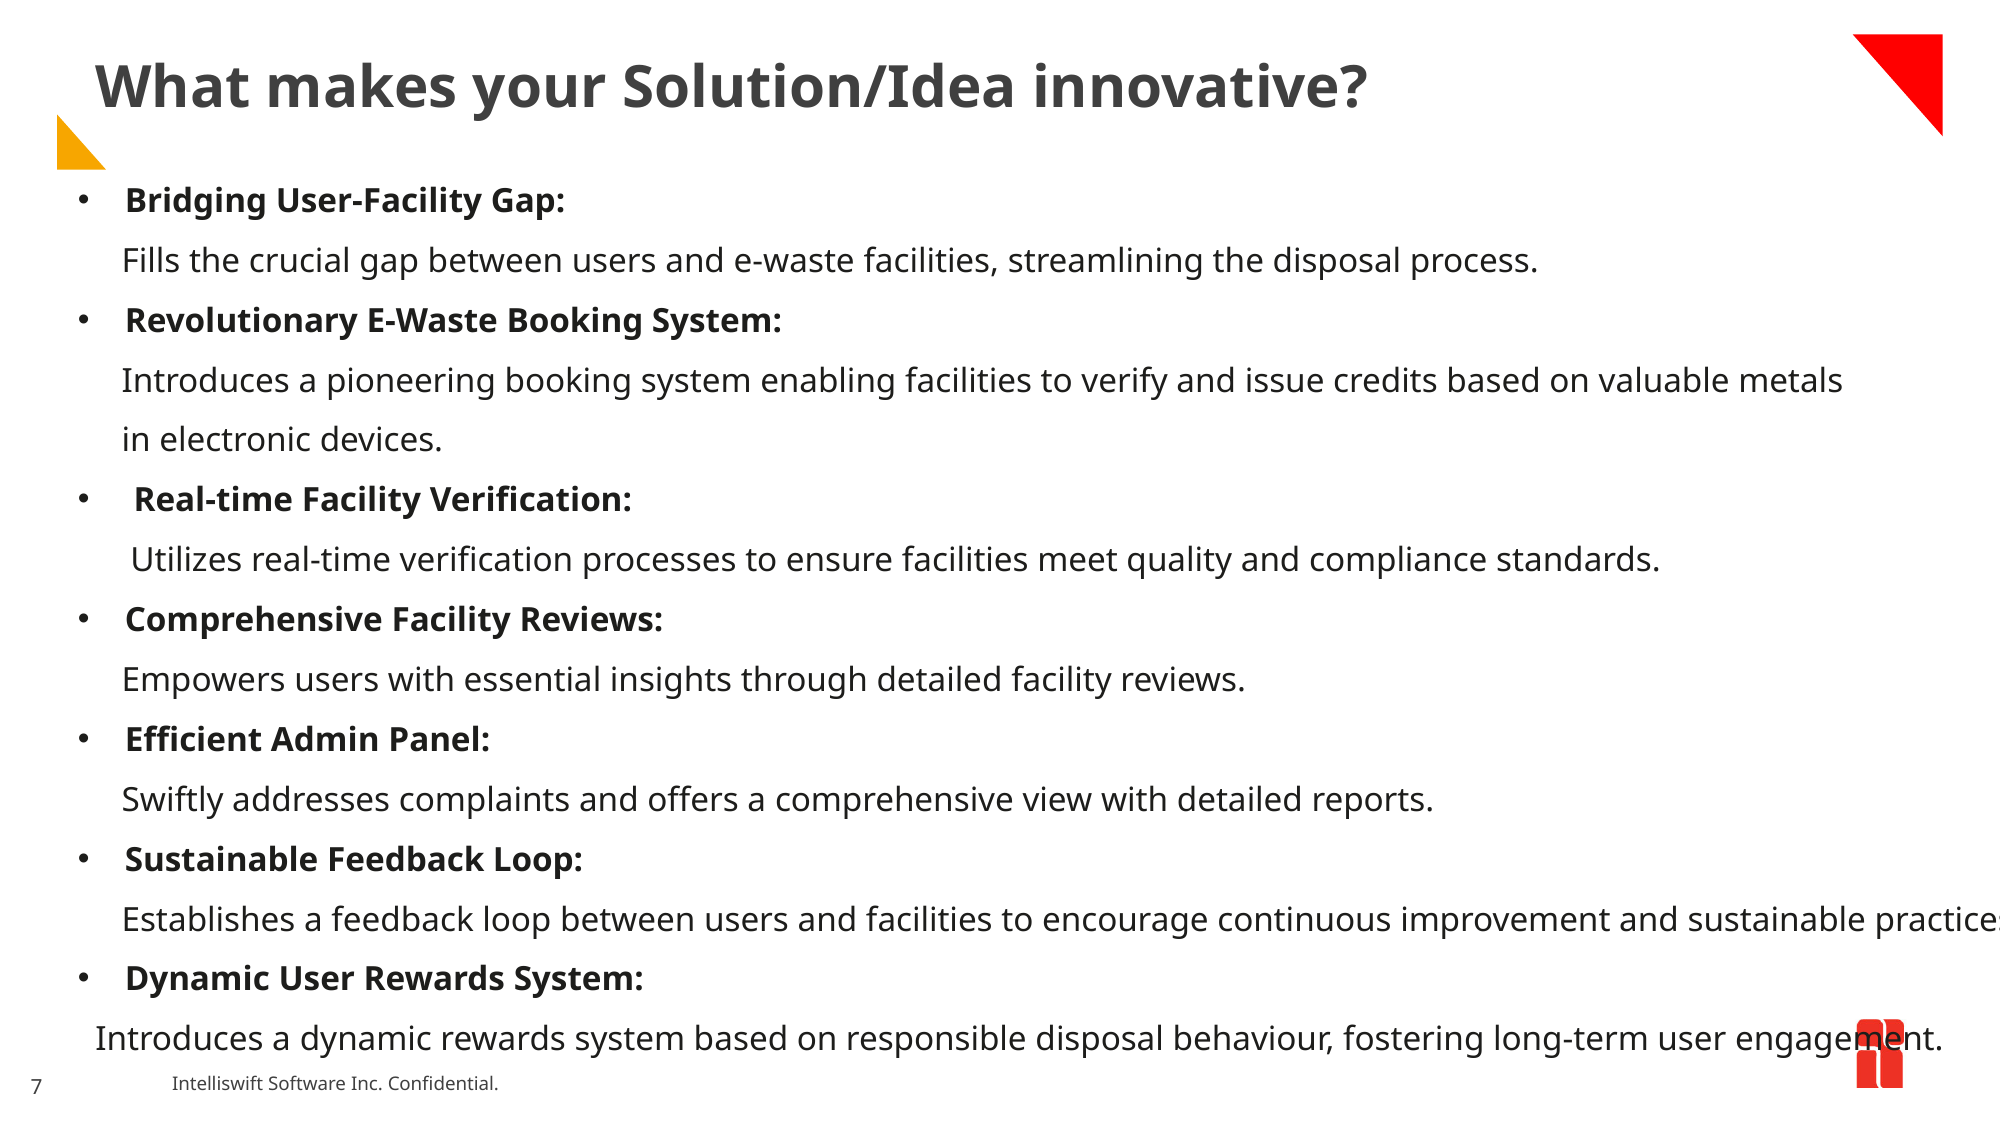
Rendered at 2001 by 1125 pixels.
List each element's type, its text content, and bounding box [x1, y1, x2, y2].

picture [1845, 1065, 1915, 1096]
title What makes your Solution/Idea innovative? [95, 56, 1898, 121]
text_box Bridging User-Facility Gap: Fills the crucial gap between users and e-waste facilities, streamlining the disposal process. Revolutionary E-Waste Booking System: Introduces a pioneering booking system enabling facilities to verify and issue credits based on valuable metals in electronic devices. Real-time Facility Verification: Utilizes real-time verification processes to ensure facilities meet quality and compliance standards. Comprehensive Facility Reviews: Empowers users with essential insights through detailed facility reviews. Efficient Admin Panel: Swiftly addresses complaints and offers a comprehensive view with detailed reports. Sustainable Feedback Loop: Establishes a feedback loop between users and facilities to encourage continuous improvement and sustainable practices. Dynamic User Rewards System: Introduces a dynamic rewards system based on responsible disposal behaviour, fostering long-term user engagement. [62, 151, 2000, 1065]
